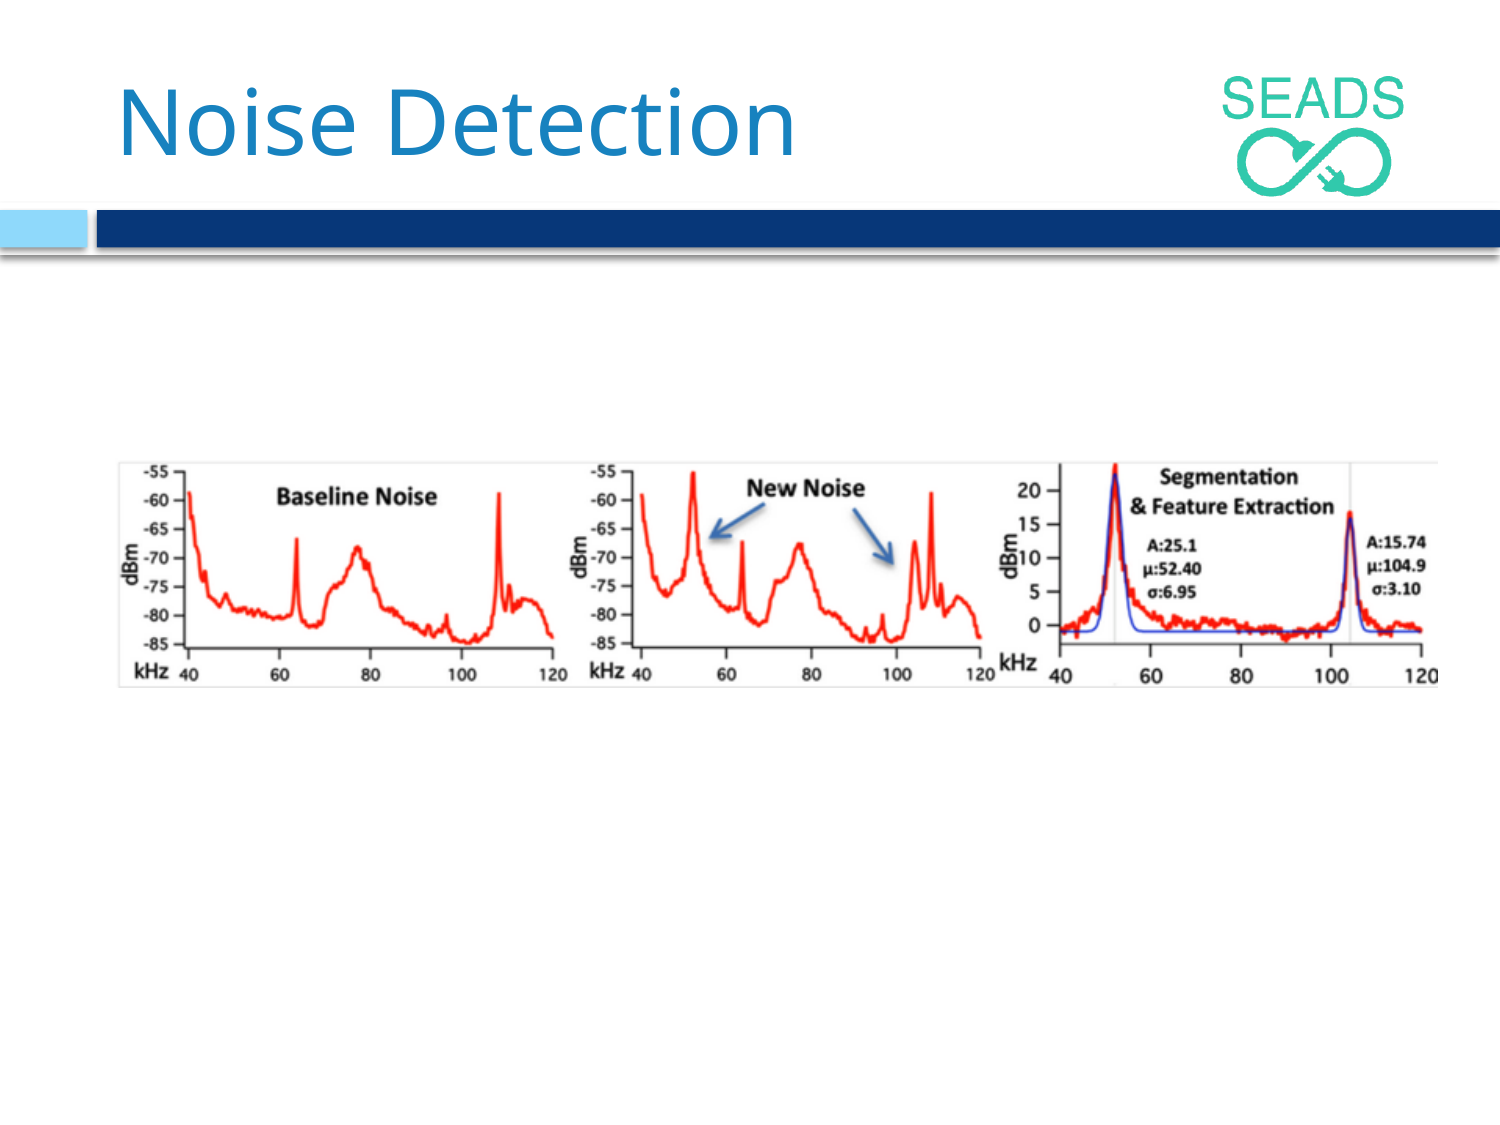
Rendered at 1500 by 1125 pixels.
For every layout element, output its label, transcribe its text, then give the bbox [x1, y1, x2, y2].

picture [1217, 55, 1409, 247]
title Noise Detection [100, 37, 1438, 130]
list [100, 130, 1439, 1001]
